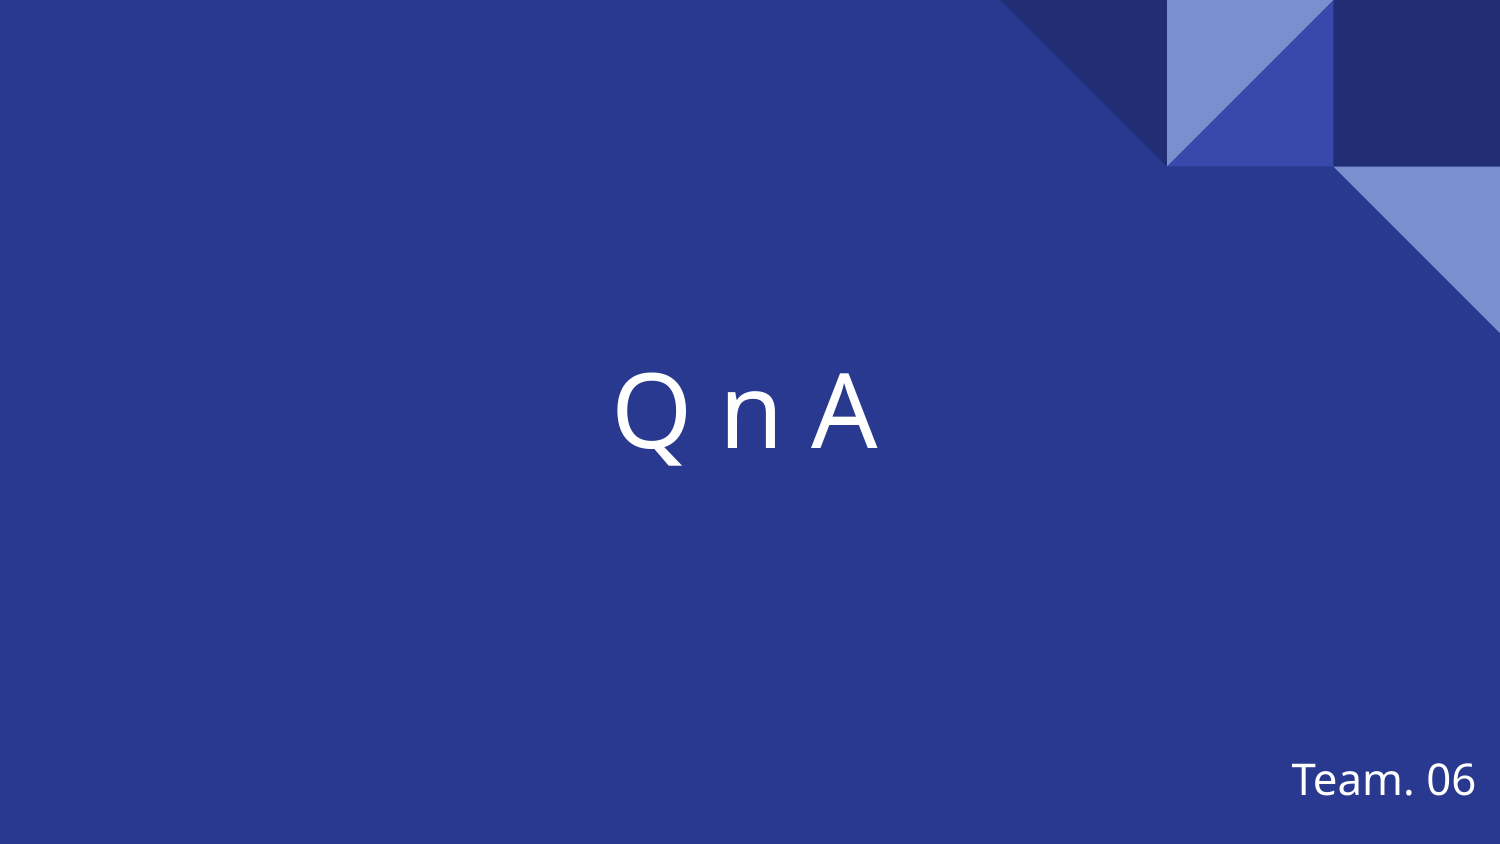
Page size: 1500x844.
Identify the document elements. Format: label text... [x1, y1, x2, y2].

subtitle Team. 06 [0, 737, 1492, 825]
title Q n A [0, 327, 1495, 485]
